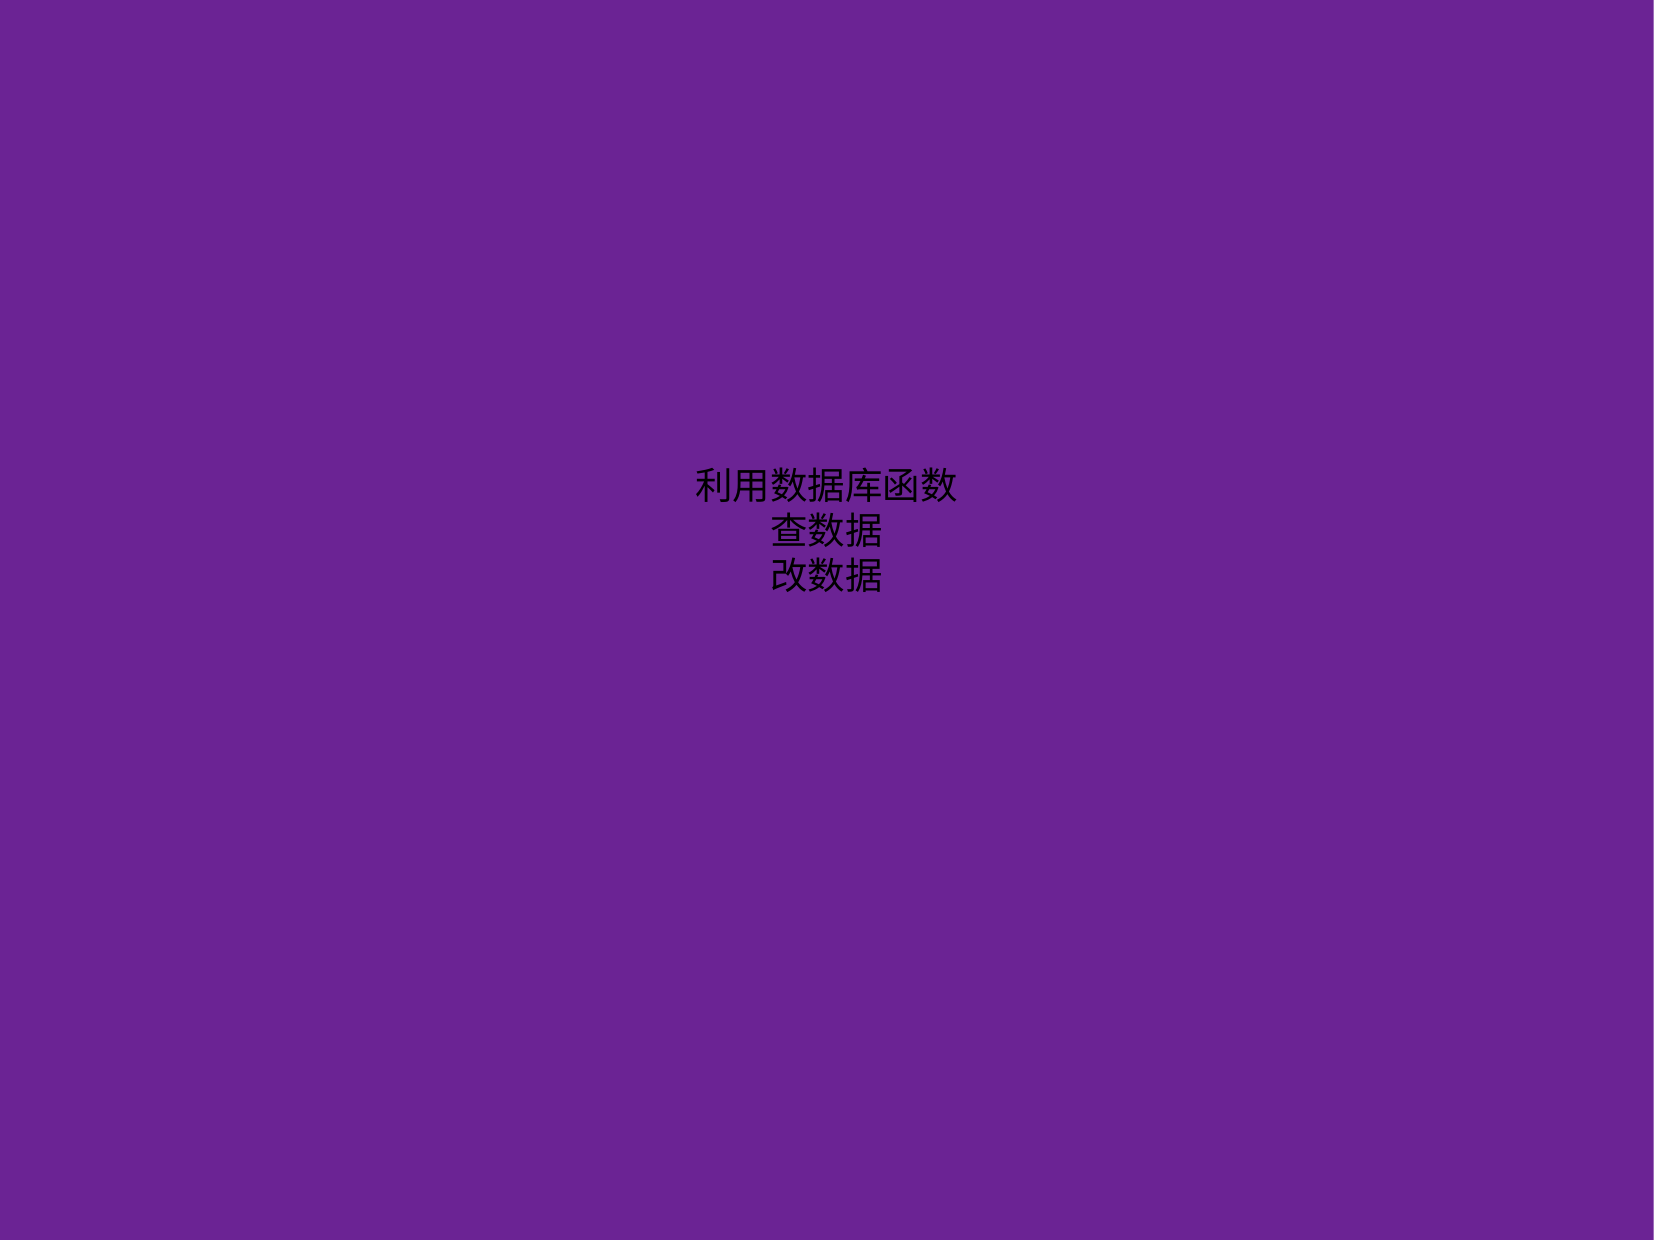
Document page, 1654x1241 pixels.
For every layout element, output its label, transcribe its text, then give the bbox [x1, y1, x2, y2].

text_box 利用数据库函数 查数据 改数据 [82, 49, 1571, 1010]
